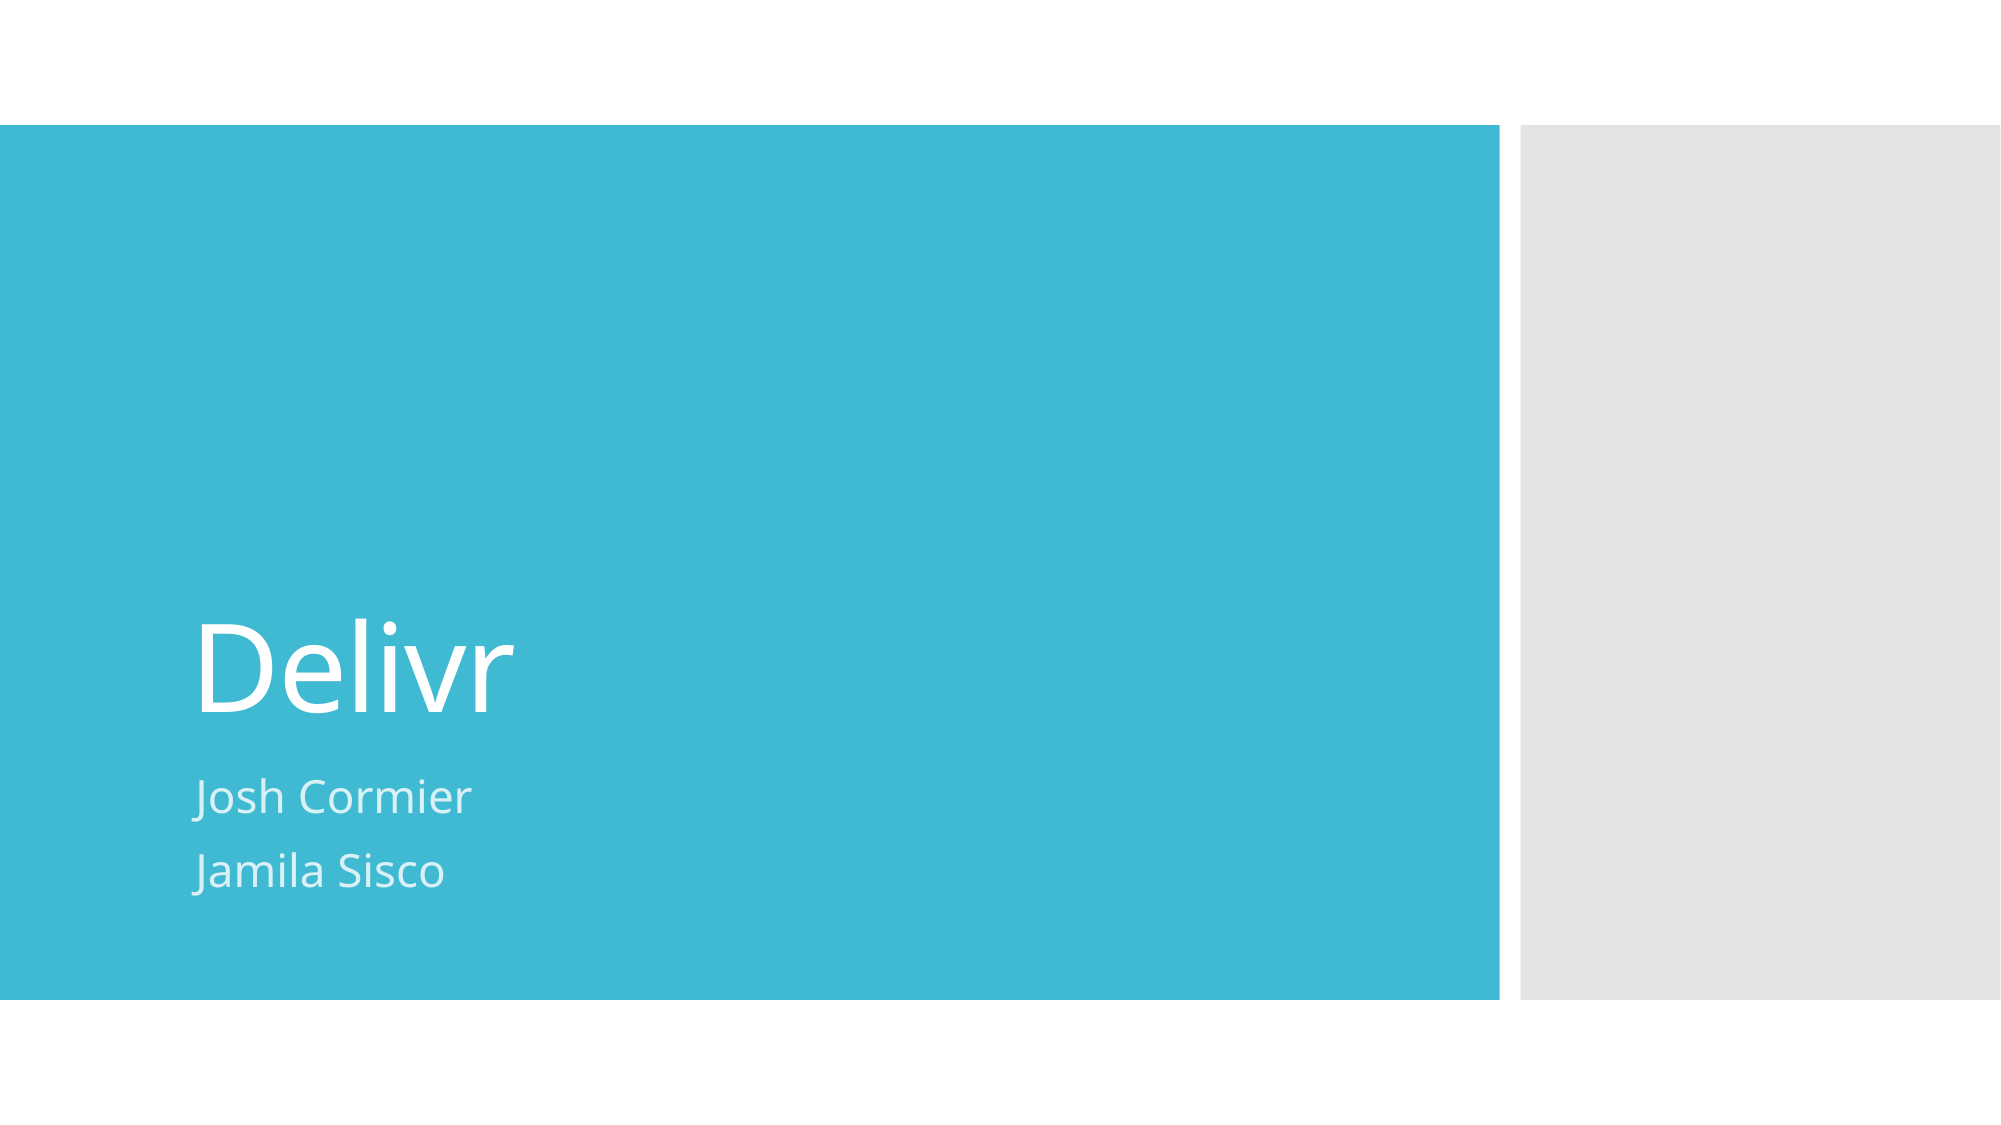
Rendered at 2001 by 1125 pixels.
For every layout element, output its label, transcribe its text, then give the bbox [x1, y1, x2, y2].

title Delivr [175, 213, 1376, 747]
subtitle Josh Cormier Jamila Sisco [180, 766, 1381, 917]
